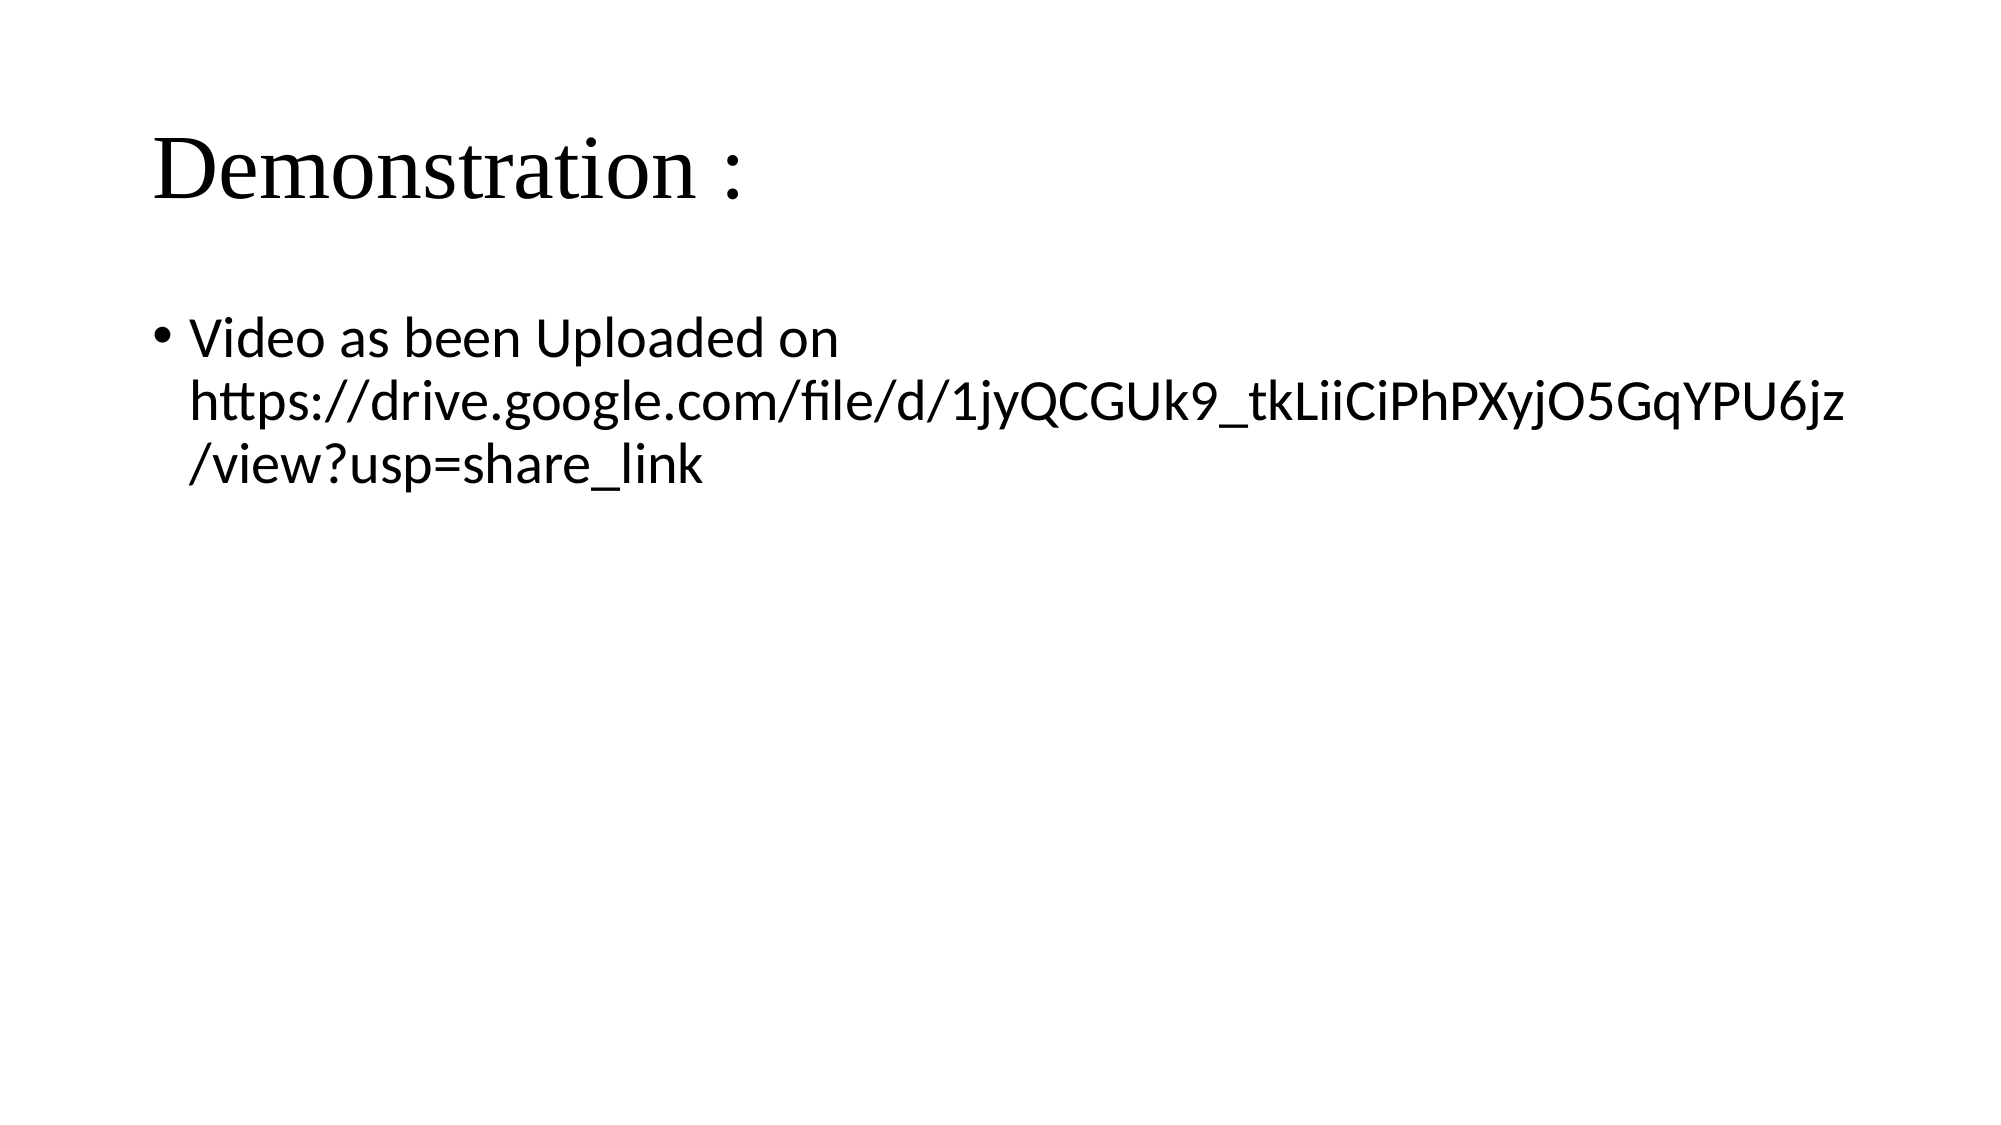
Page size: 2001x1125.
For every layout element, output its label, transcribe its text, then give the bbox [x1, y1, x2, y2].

title Demonstration : [137, 59, 1863, 278]
list Video as been Uploaded on https://drive.google.com/file/d/1jyQCGUk9_tkLiiCiPhPXyjO5GqYPU6jz/view?usp=share_link [137, 299, 1863, 1014]
